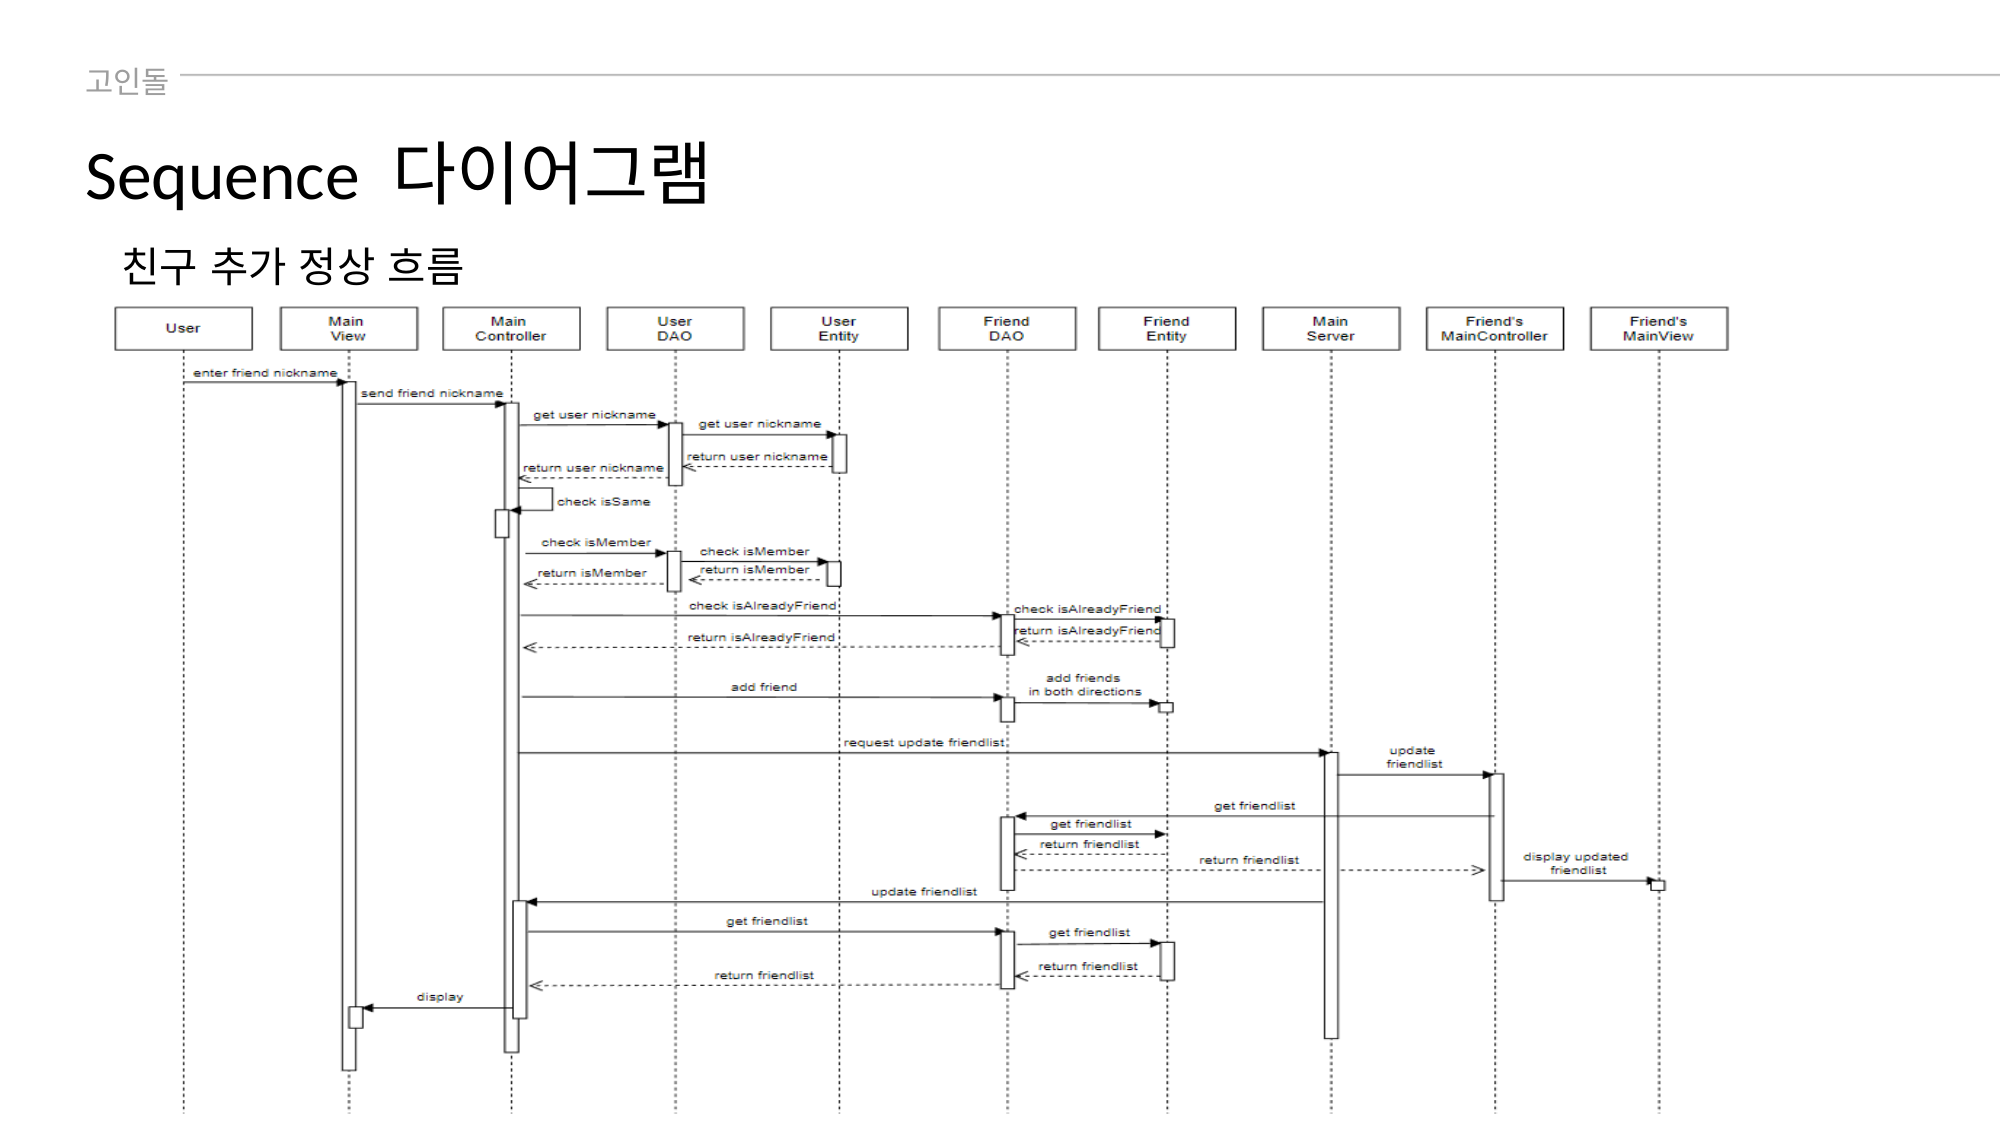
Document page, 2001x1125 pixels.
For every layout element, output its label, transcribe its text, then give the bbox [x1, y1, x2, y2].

text_box 고인돌 [70, 55, 496, 107]
text_box 친구 추가 정상 흐름 [106, 233, 899, 299]
text_box Sequence 다이어그램 [70, 122, 863, 221]
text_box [180, 72, 2000, 78]
picture [106, 301, 1735, 1125]
